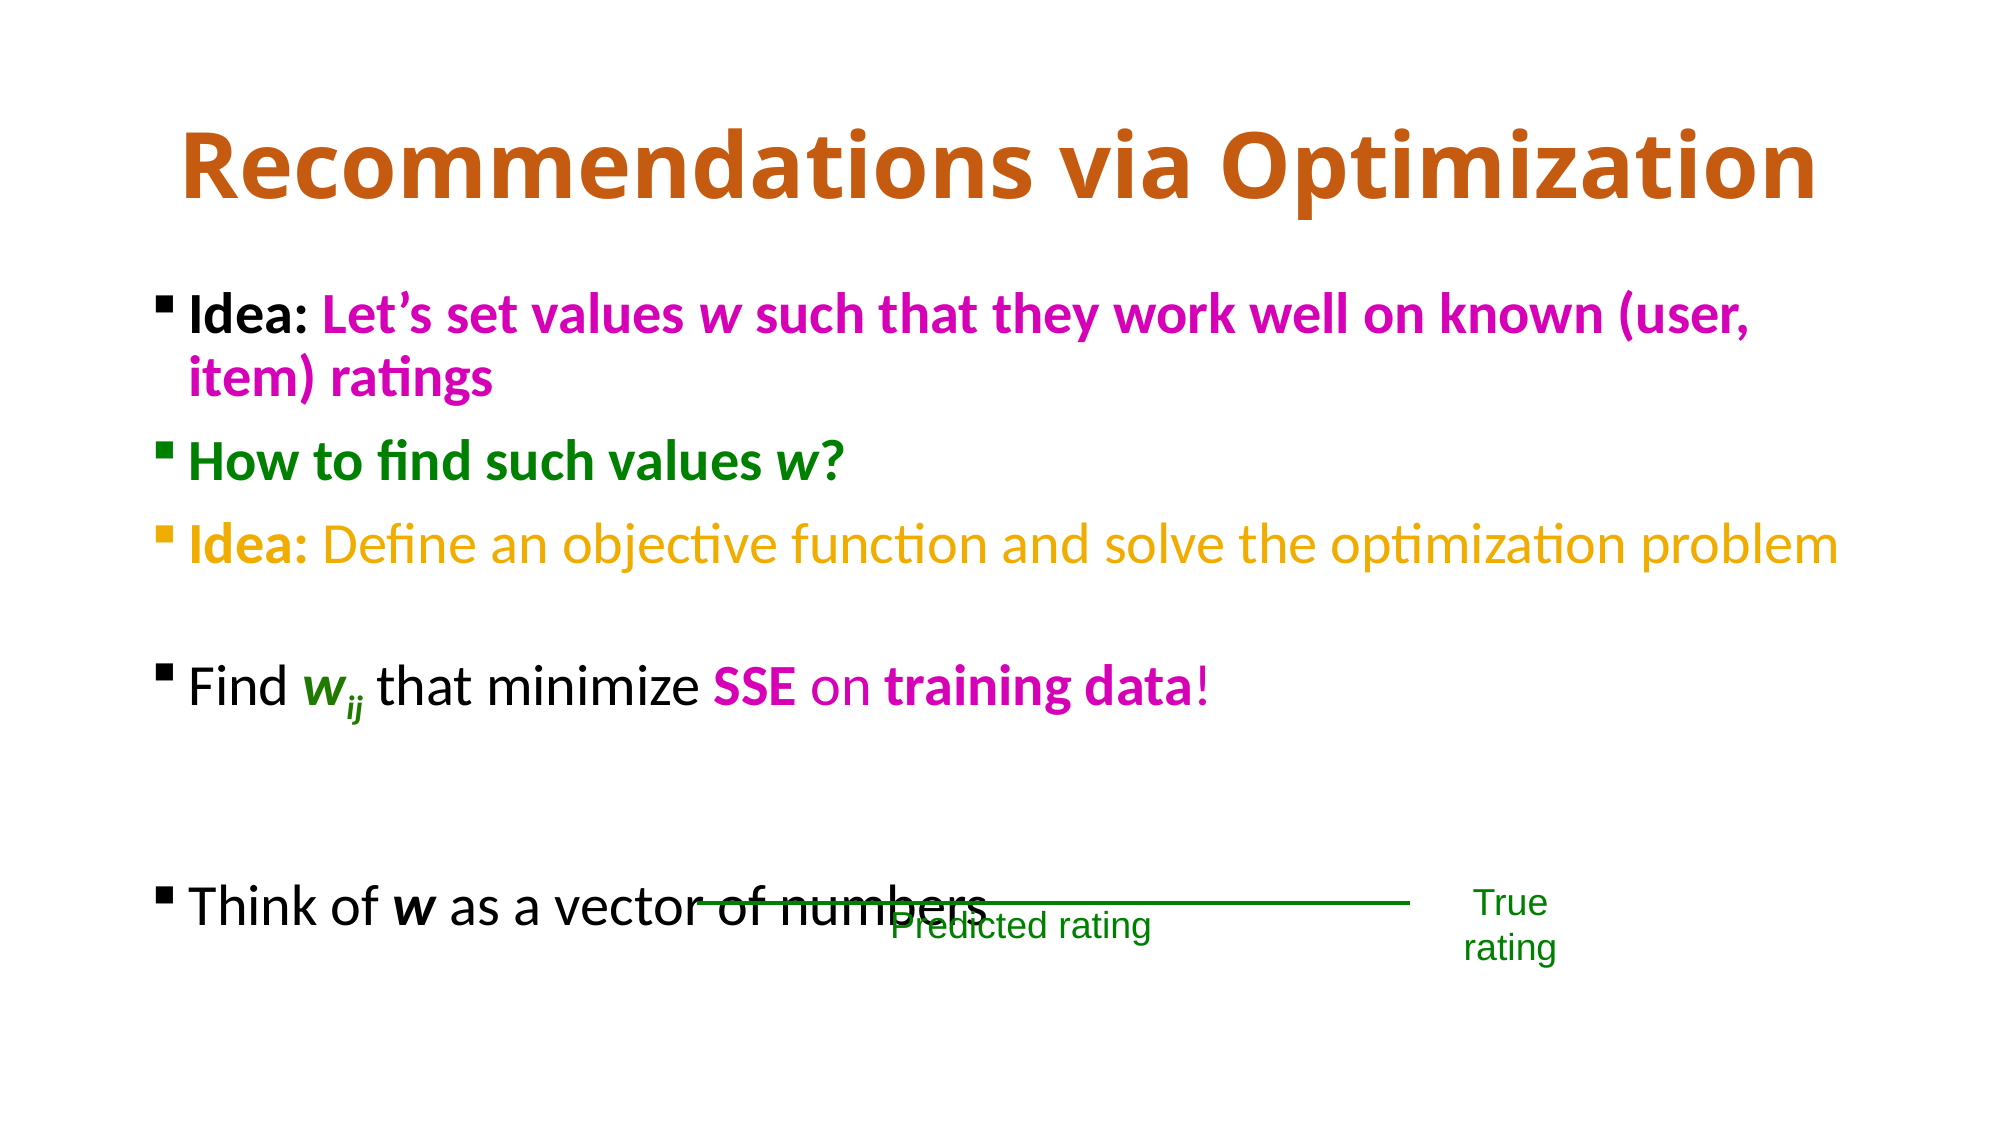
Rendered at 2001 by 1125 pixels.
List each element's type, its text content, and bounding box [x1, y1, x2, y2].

text_box True rating [1448, 870, 1572, 976]
text_box Predicted rating [875, 905, 1167, 954]
title Recommendations via Optimization [137, 59, 1863, 278]
text_box Predicted rating [875, 893, 1167, 901]
